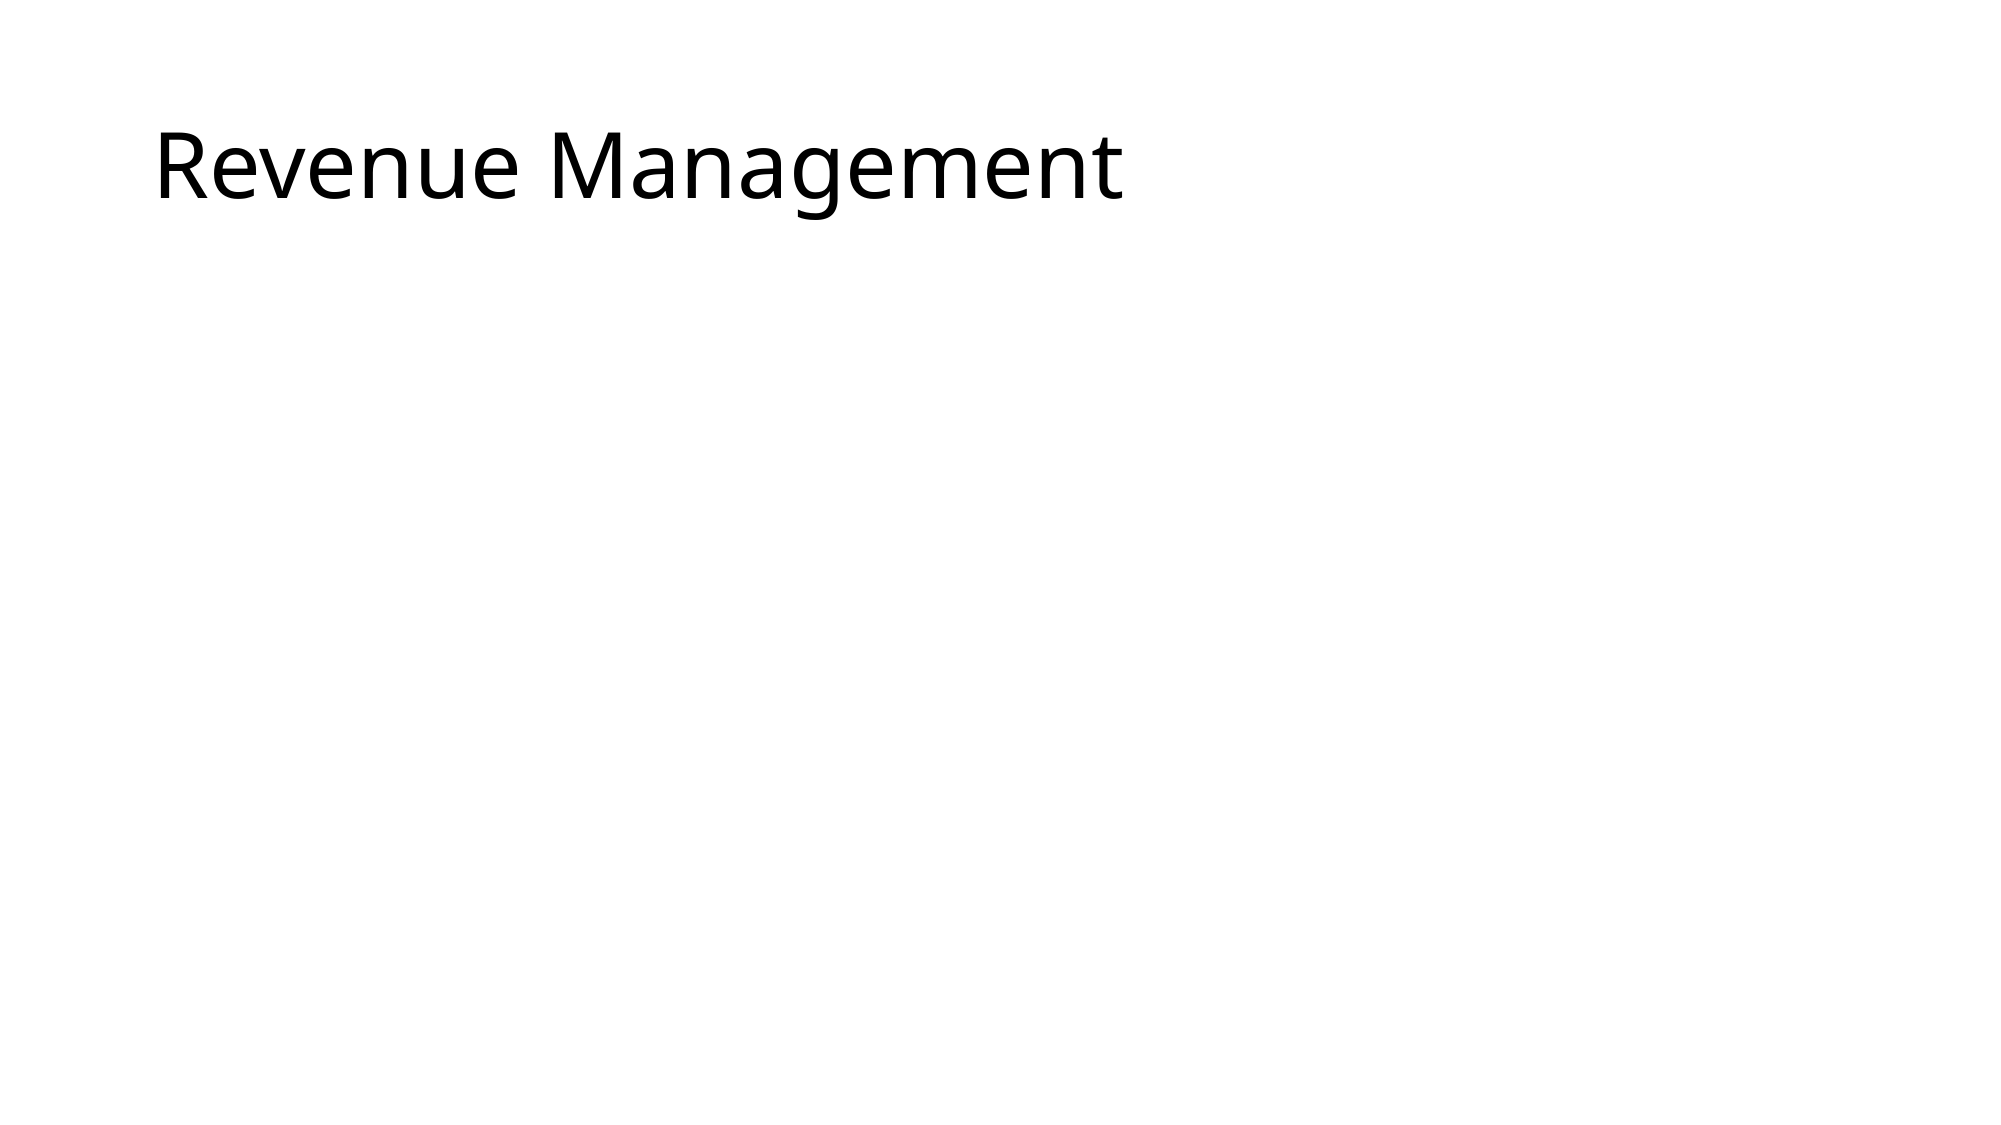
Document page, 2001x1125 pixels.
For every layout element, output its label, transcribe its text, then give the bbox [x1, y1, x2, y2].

title Revenue Management [137, 59, 1863, 278]
